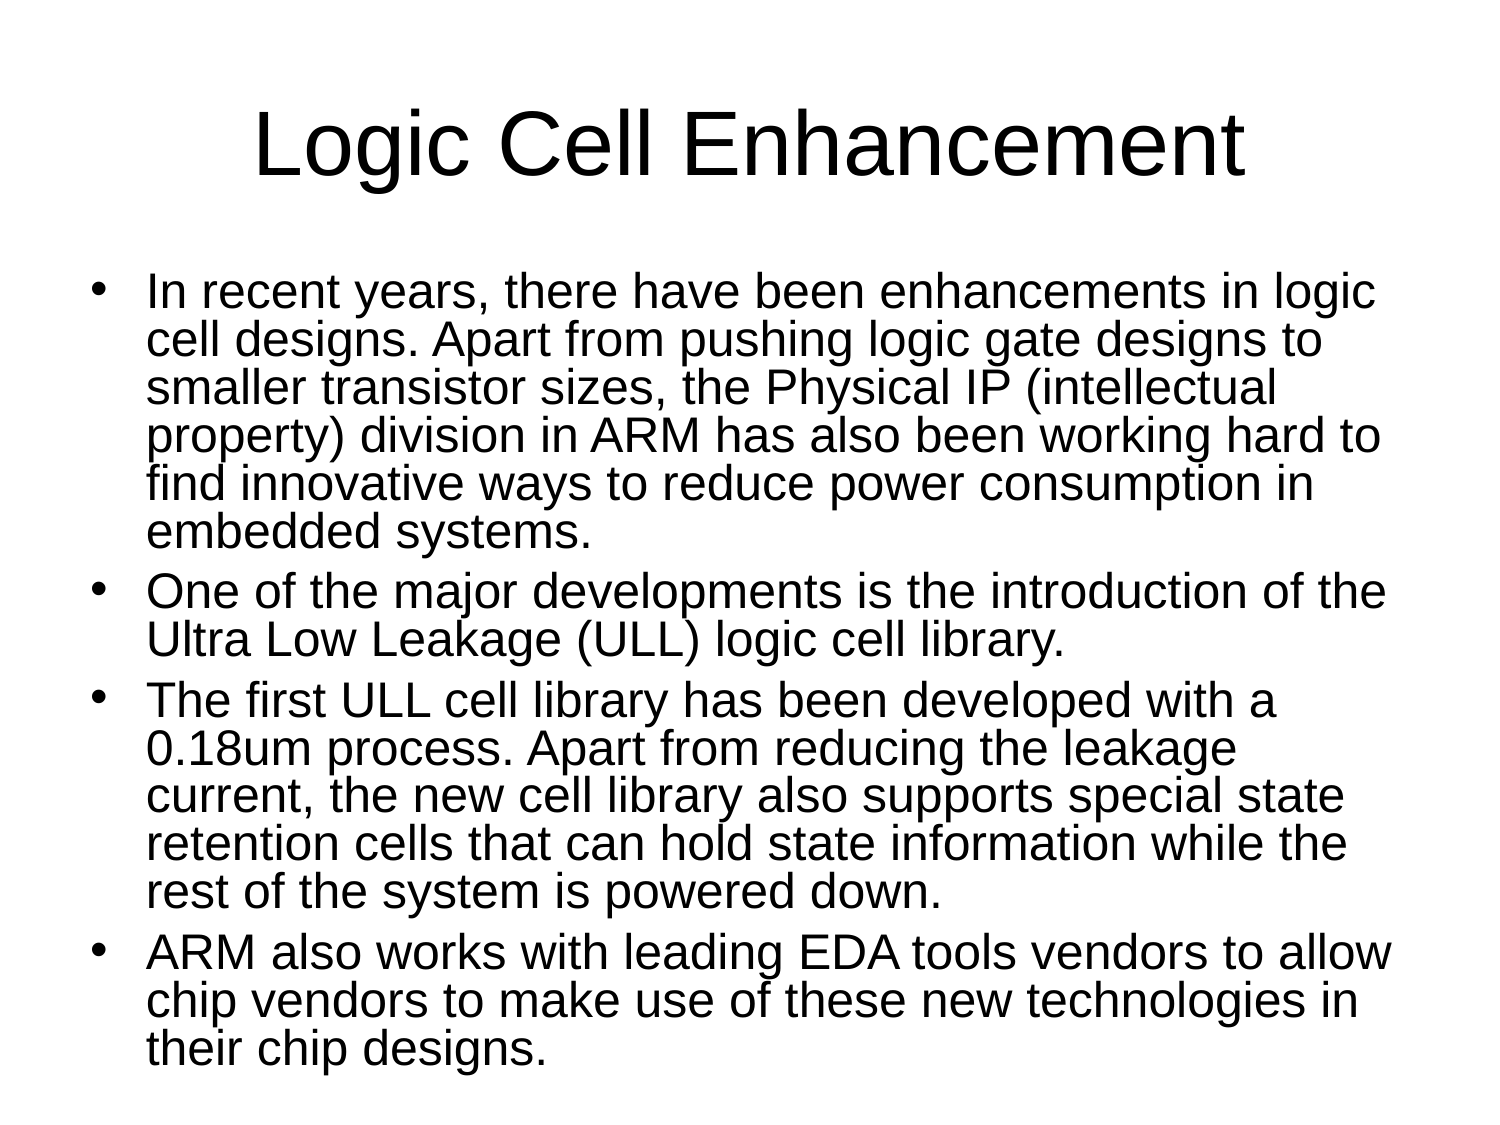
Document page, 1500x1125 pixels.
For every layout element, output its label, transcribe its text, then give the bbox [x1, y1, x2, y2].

text_box In recent years, there have been enhancements in logic cell designs. Apart from pushing logic gate designs to smaller transistor sizes, the Physical IP (intellectual property) division in ARM has also been working hard to ﬁnd innovative ways to reduce power consumption in embedded systems. One of the major developments is the introduction of the Ultra Low Leakage (ULL) logic cell library. The ﬁrst ULL cell library has been developed with a 0.18um process. Apart from reducing the leakage current, the new cell library also supports special state retention cells that can hold state information while the rest of the system is powered down. ARM also works with leading EDA tools vendors to allow chip vendors to make use of these new technologies in their chip designs. [74, 262, 1425, 1005]
text_box Logic Cell Enhancement [74, 45, 1425, 233]
